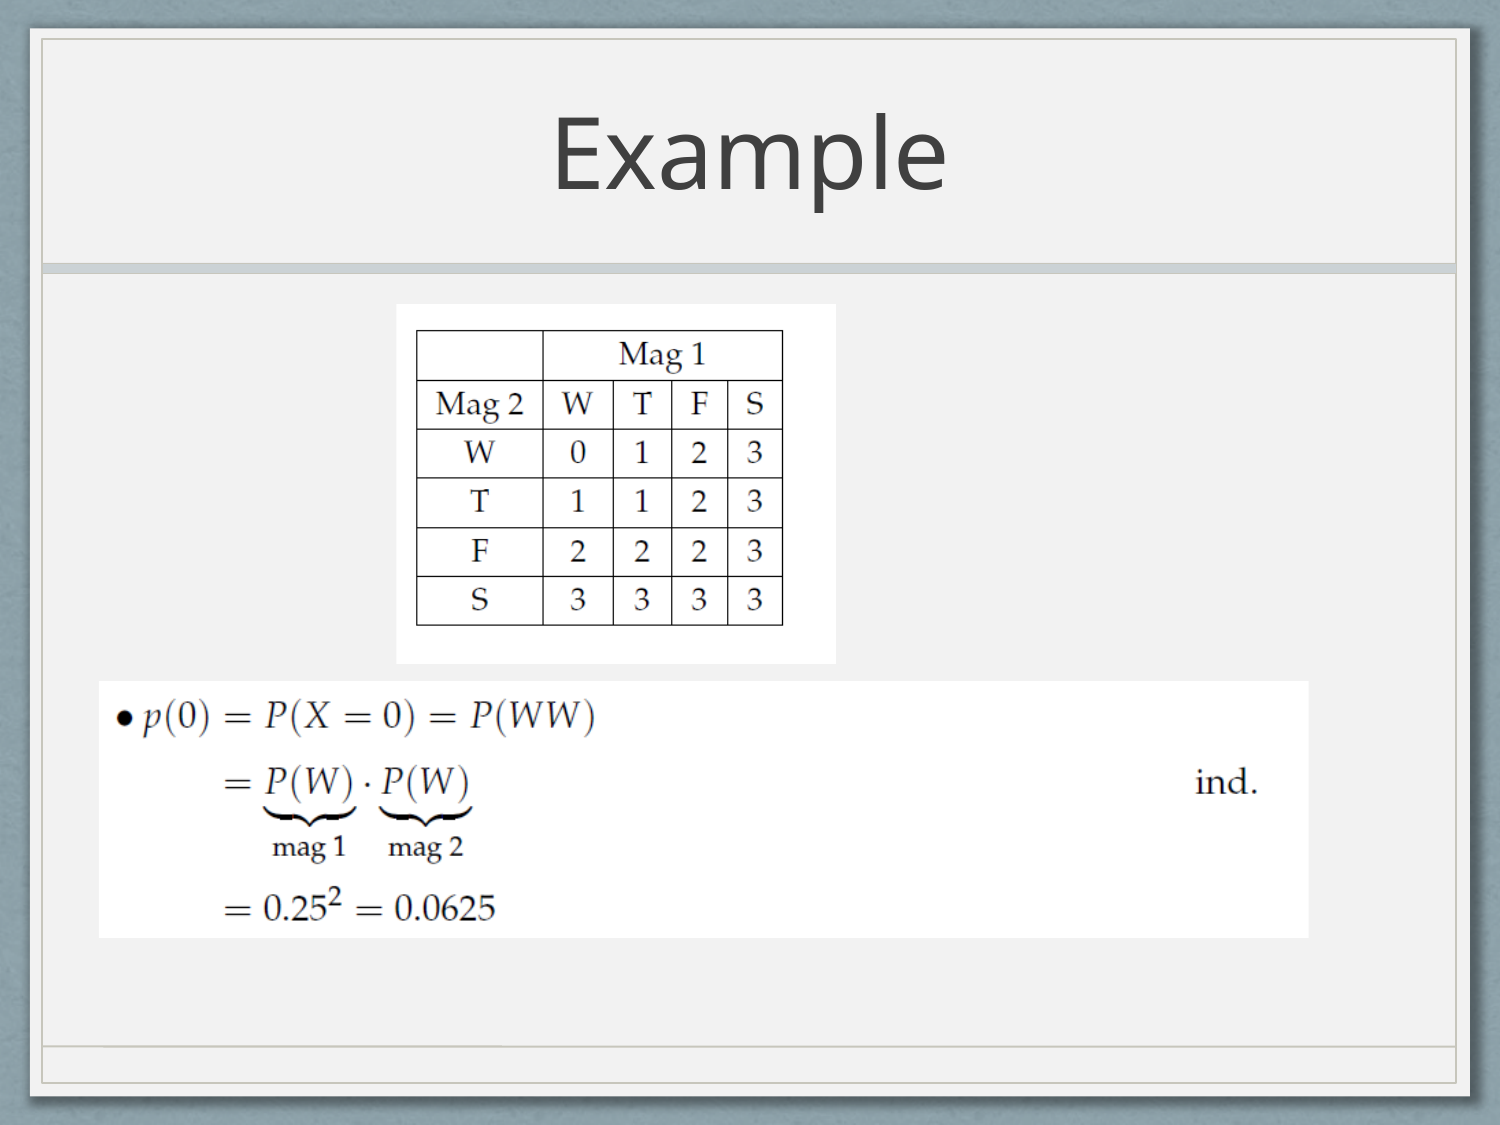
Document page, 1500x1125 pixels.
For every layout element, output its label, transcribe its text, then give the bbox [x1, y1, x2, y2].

title Example [147, 40, 1353, 260]
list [395, 303, 837, 665]
picture [98, 681, 1310, 939]
